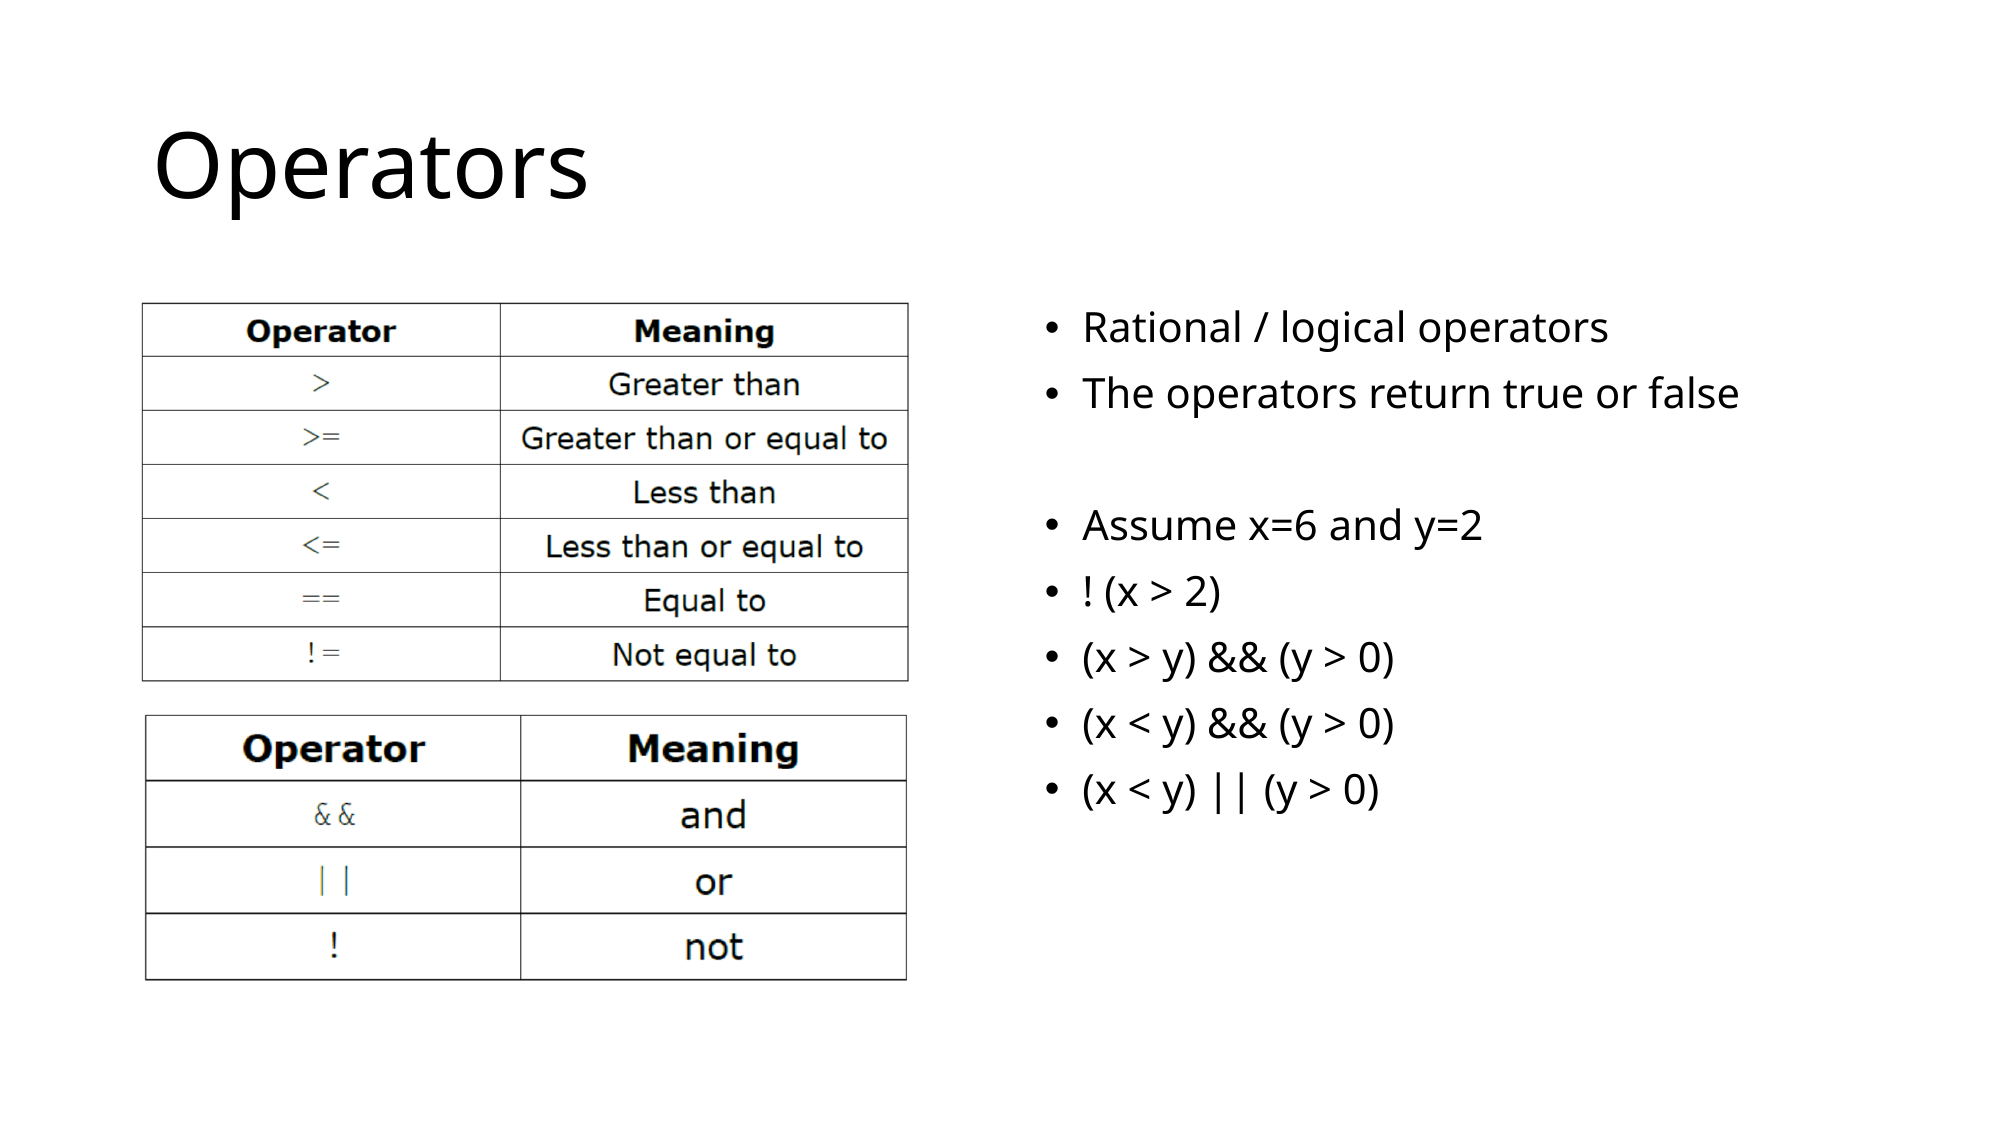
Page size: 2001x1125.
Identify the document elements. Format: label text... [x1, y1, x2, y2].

list Rational / logical operators The operators return true or false Assume x=6 and y=2 ! (x > 2) (x > y) && (y > 0) (x < y) && (y > 0) (x < y) || (y > 0) [1030, 299, 1863, 1014]
picture [137, 299, 920, 688]
picture [137, 709, 920, 986]
title Operators [137, 59, 1863, 278]
